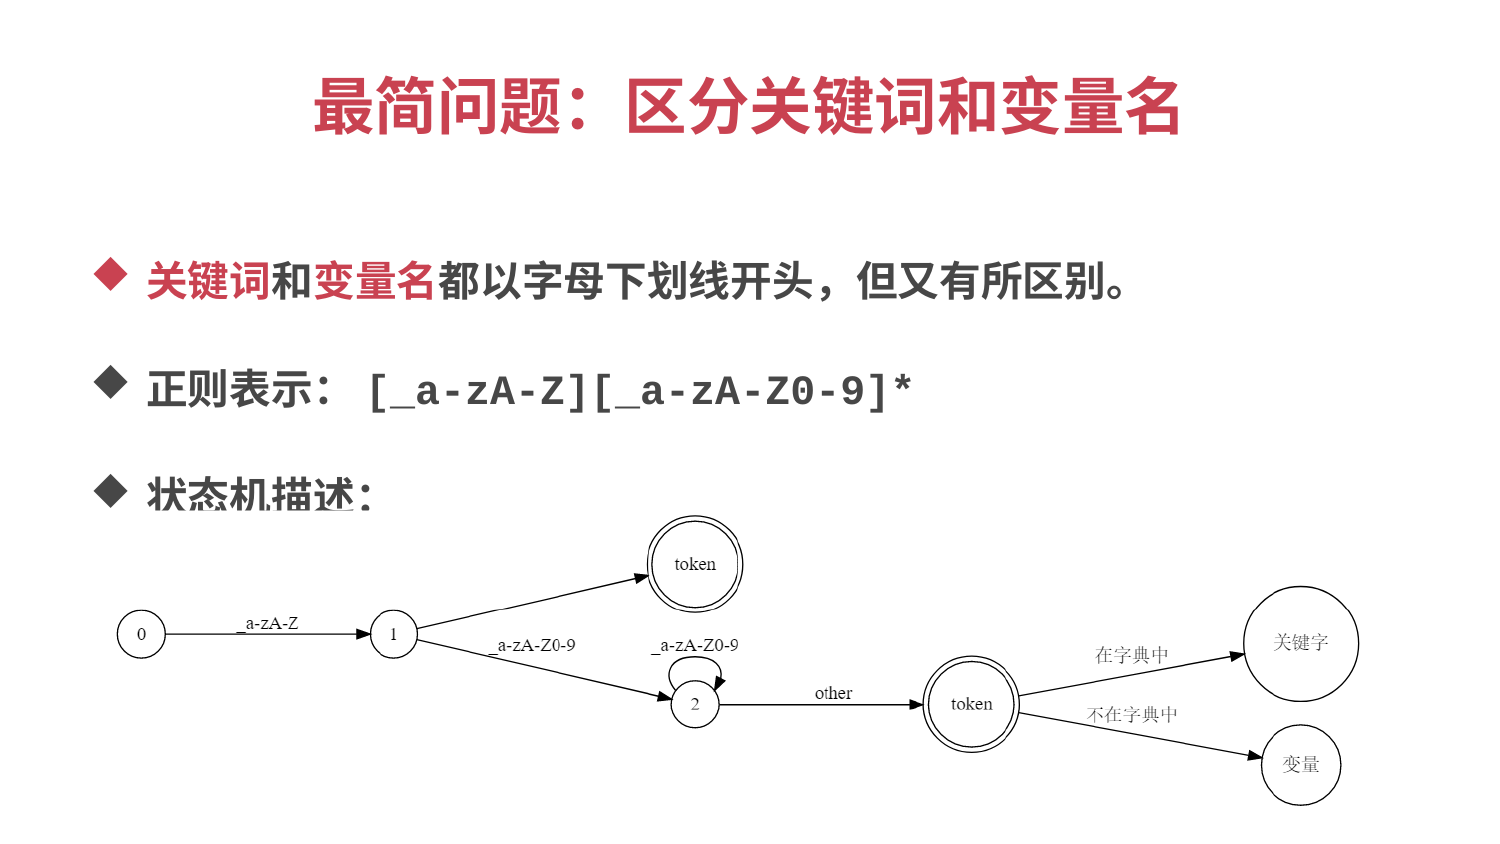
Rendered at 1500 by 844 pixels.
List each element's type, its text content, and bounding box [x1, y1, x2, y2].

title 最简问题：区分关键词和变量名 [74, 33, 1426, 175]
picture [112, 510, 1363, 810]
list 关键词和变量名都以字母下划线开头，但又有所区别。 正则表示：[_a-zA-Z][_a-zA-Z0-9]* 状态机描述： [74, 196, 1426, 754]
